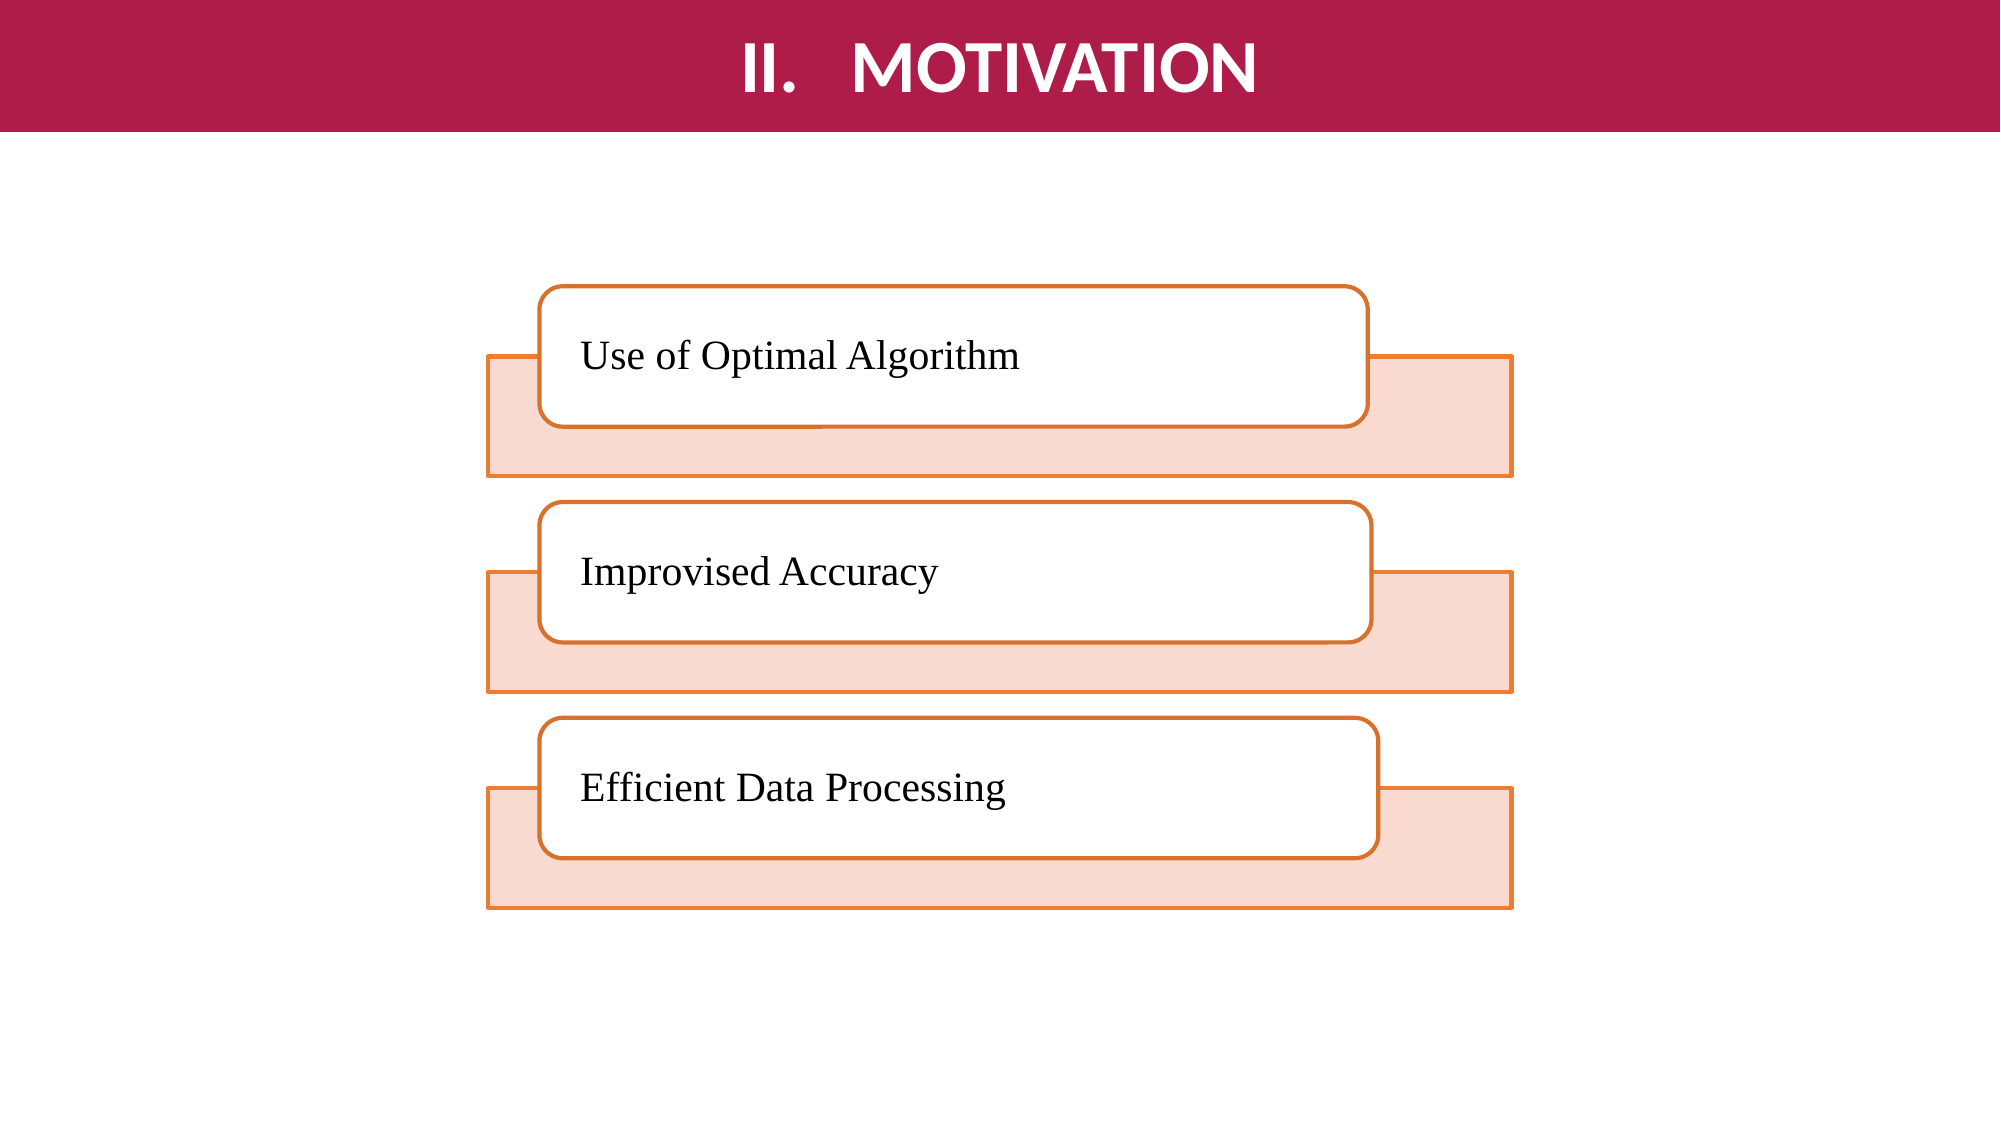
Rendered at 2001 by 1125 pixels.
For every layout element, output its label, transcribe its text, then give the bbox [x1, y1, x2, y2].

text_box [488, 277, 1512, 917]
text_box [0, 0, 2000, 132]
text_box II. MOTIVATION [392, 9, 1608, 115]
